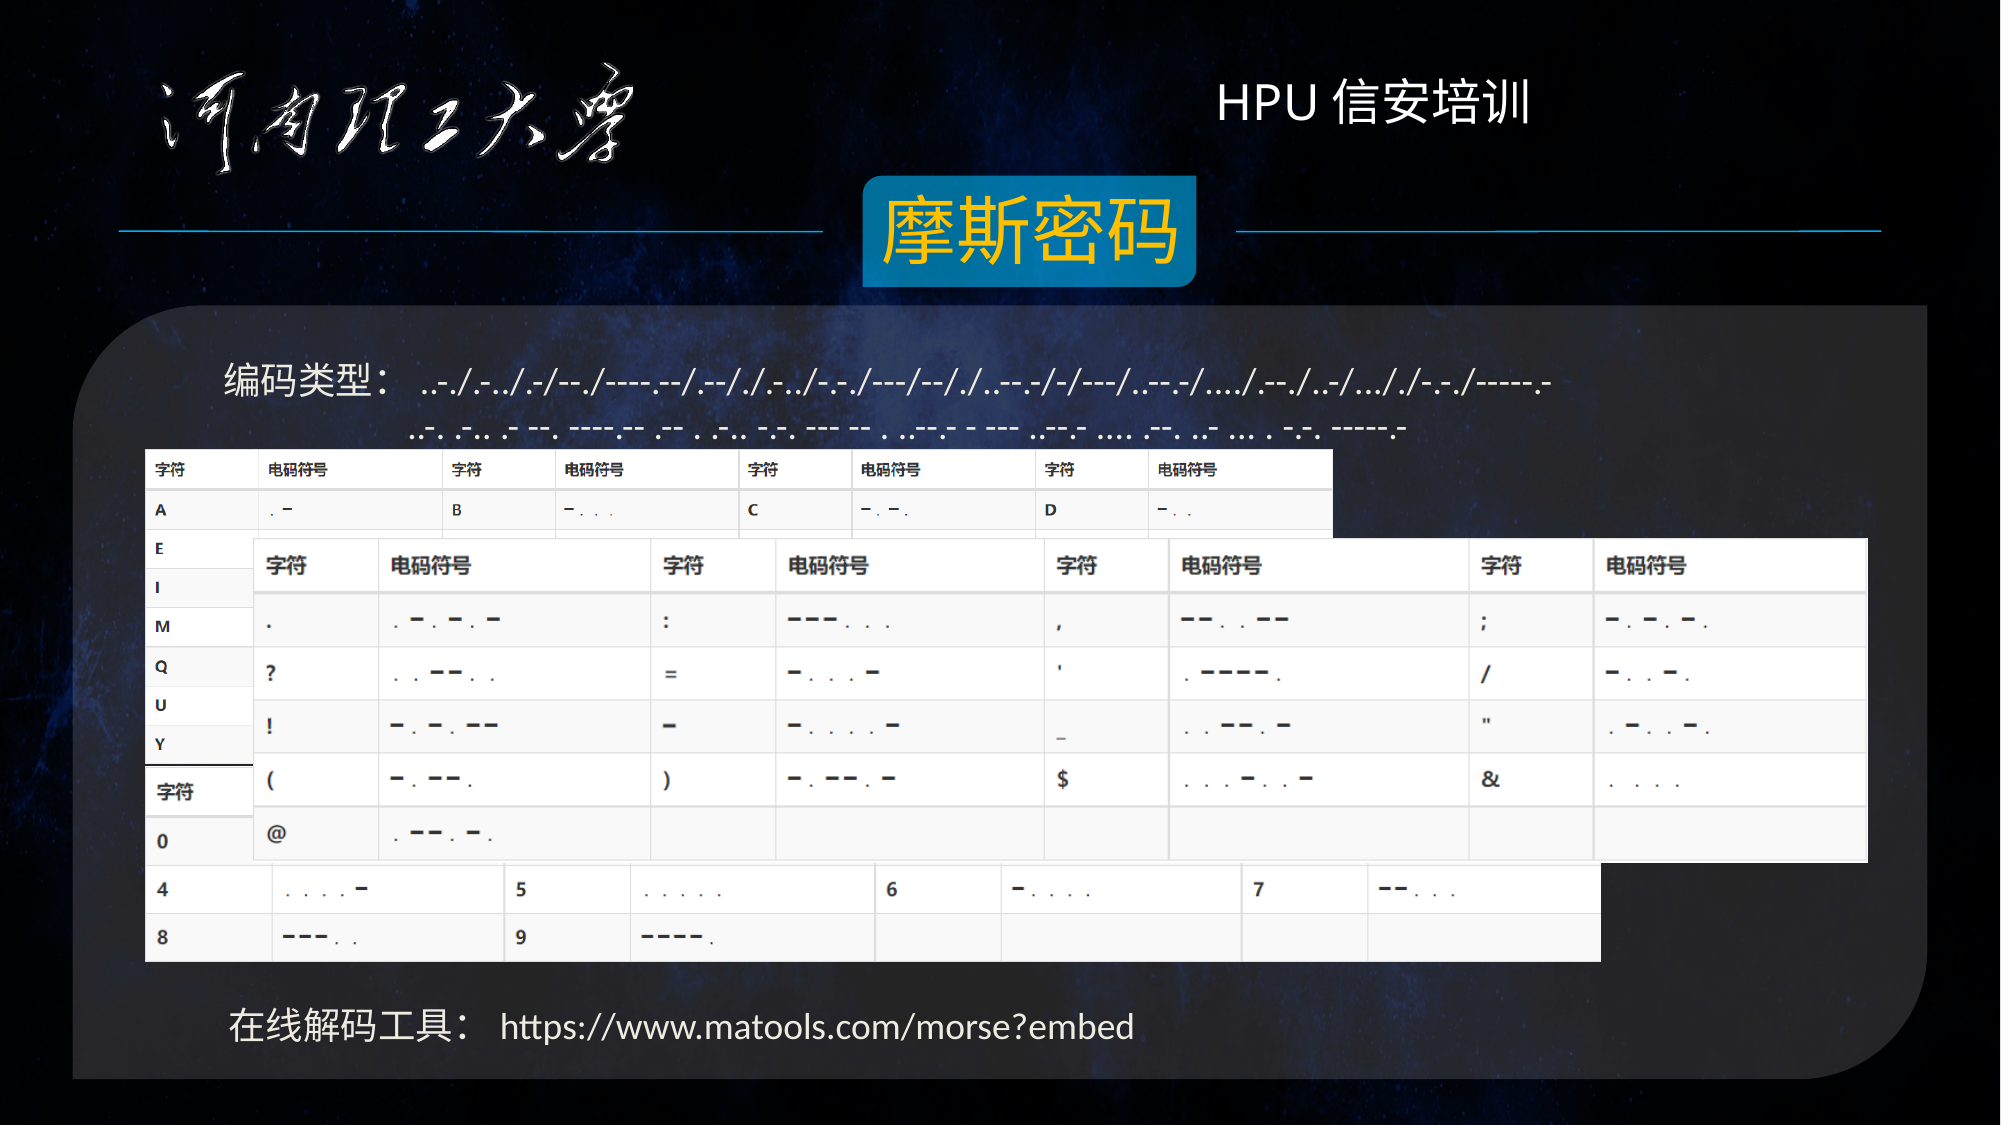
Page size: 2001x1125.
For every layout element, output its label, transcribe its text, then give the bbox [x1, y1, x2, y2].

text_box HPU信安培训 [1201, 62, 1811, 138]
text_box 在线解码工具：https://www.matools.com/morse?embed [213, 994, 1265, 1055]
text_box [70, 303, 1930, 1082]
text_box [118, 175, 1882, 288]
picture [0, 0, 2001, 1125]
text_box 编码类型：..-./.-../.-/--./----.--/.--/./.-../-.-./---/--/./..--.-/-/---/..--.-/..../.--./..-/..././-.-./-----.- ..-. .-.. .- --. ----.-- .-- . .-.. -.-. --- -- . ..--.- - --- ..--.- .... .--. ..- ... . -.-. -----.- [208, 349, 1863, 455]
